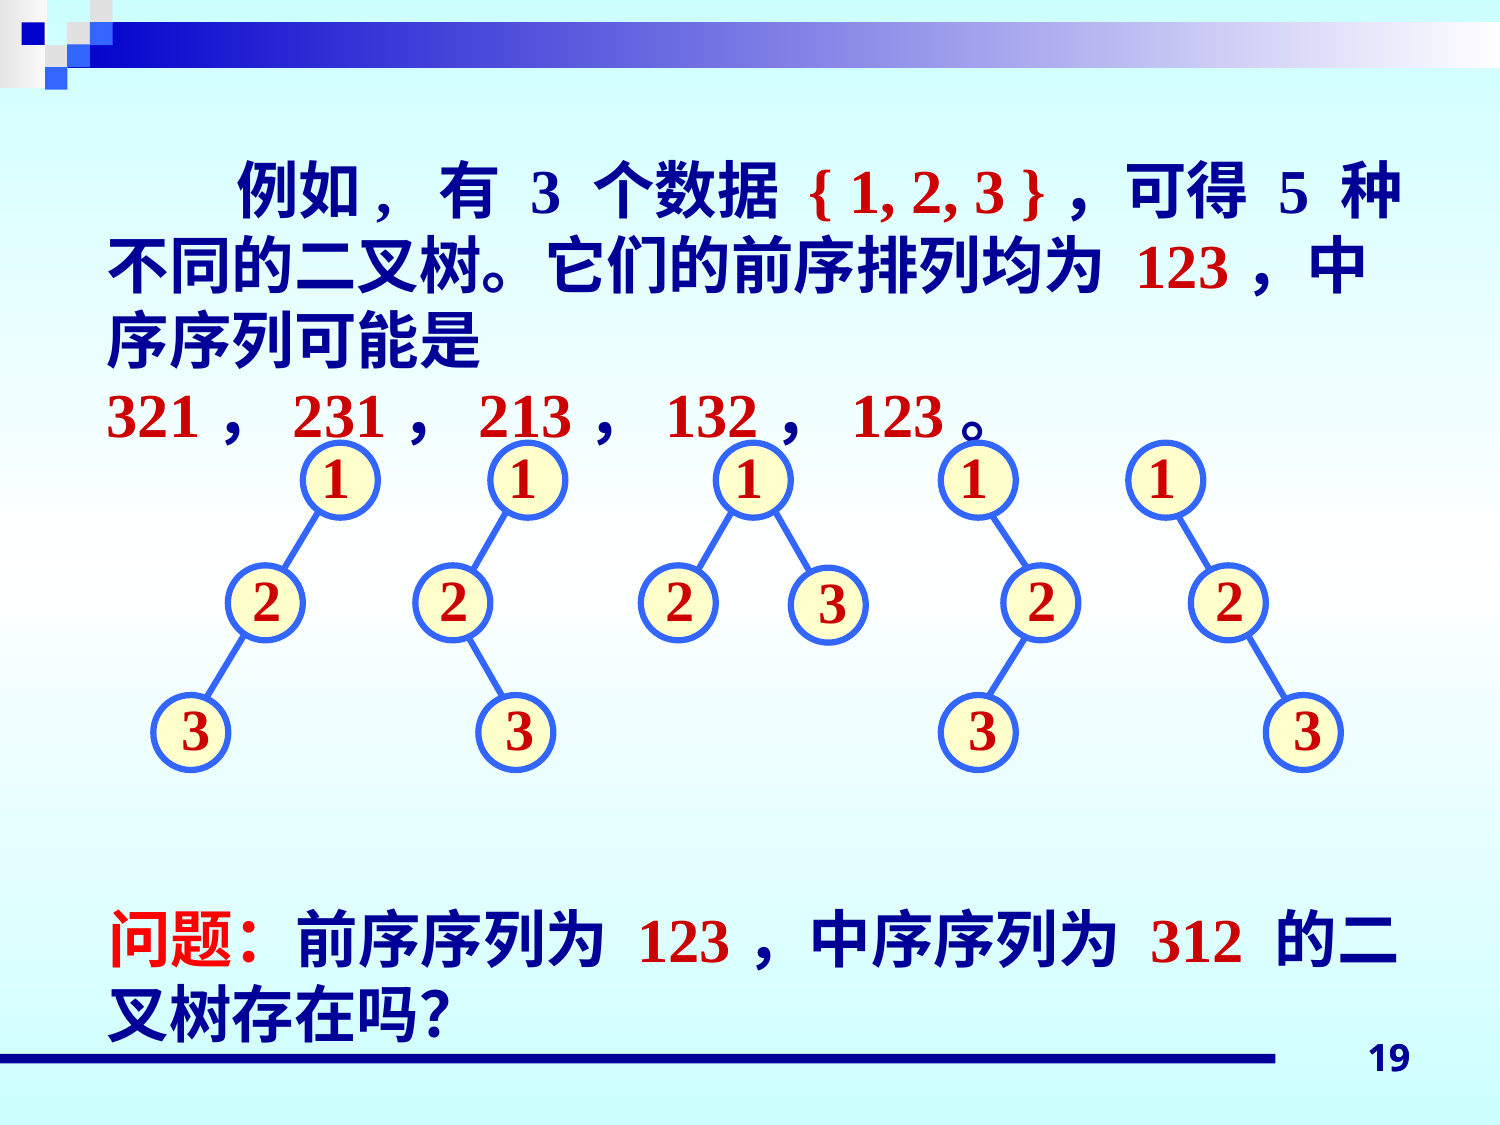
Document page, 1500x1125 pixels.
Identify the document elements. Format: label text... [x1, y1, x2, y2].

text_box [153, 432, 1341, 771]
text_box [1074, 1017, 1425, 1093]
list 例如, 有 3 个数据 { 1, 2, 3 }，可得 5 种不同的二叉树。它们的前序排列均为 123，中序序列可能是 321，231，213，132，123。 问题：前序序列为 123，中序序列为 312 的二叉树存在吗？ [35, 143, 1424, 1012]
